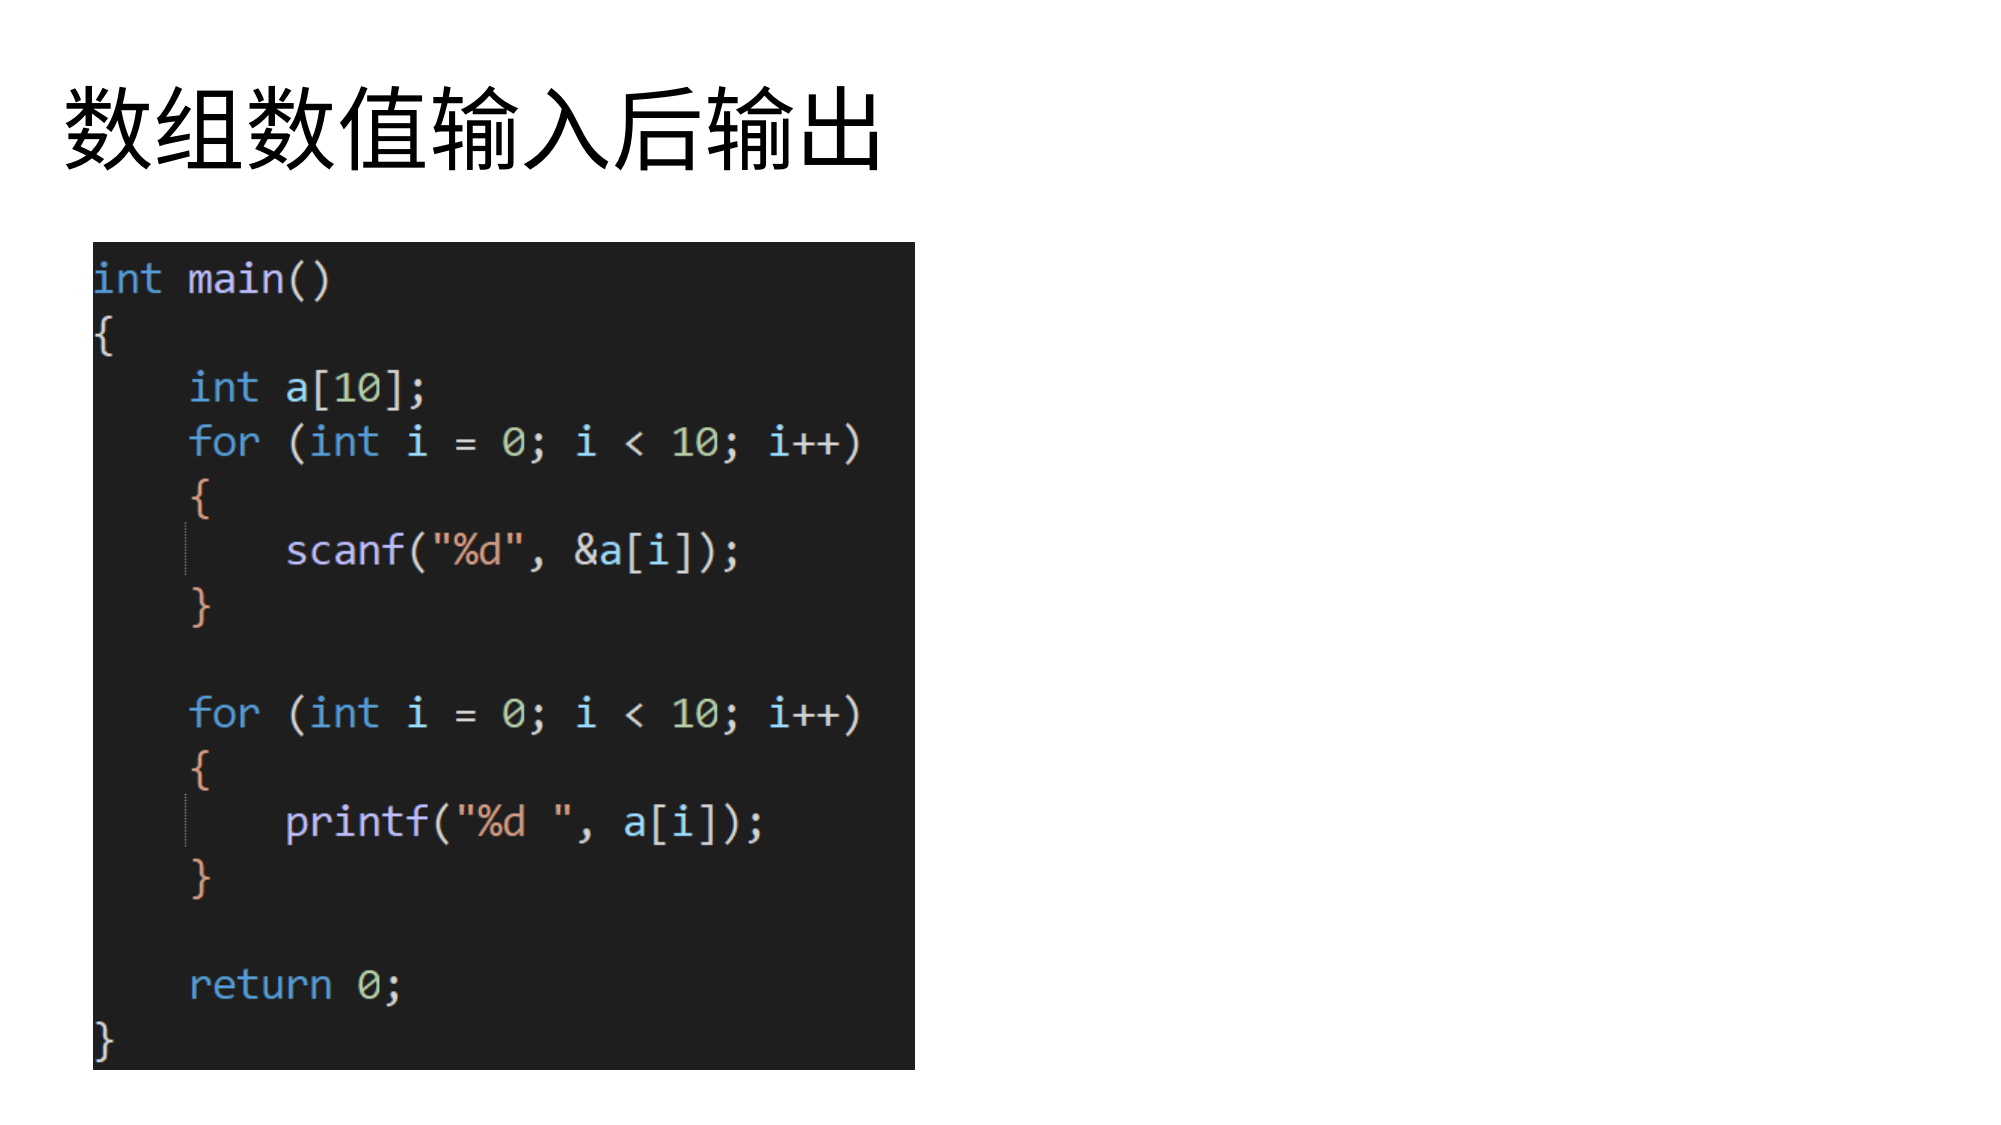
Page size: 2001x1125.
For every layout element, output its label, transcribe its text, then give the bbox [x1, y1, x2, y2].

title 数组数值输入后输出 [47, 25, 1772, 243]
picture [93, 242, 915, 1070]
